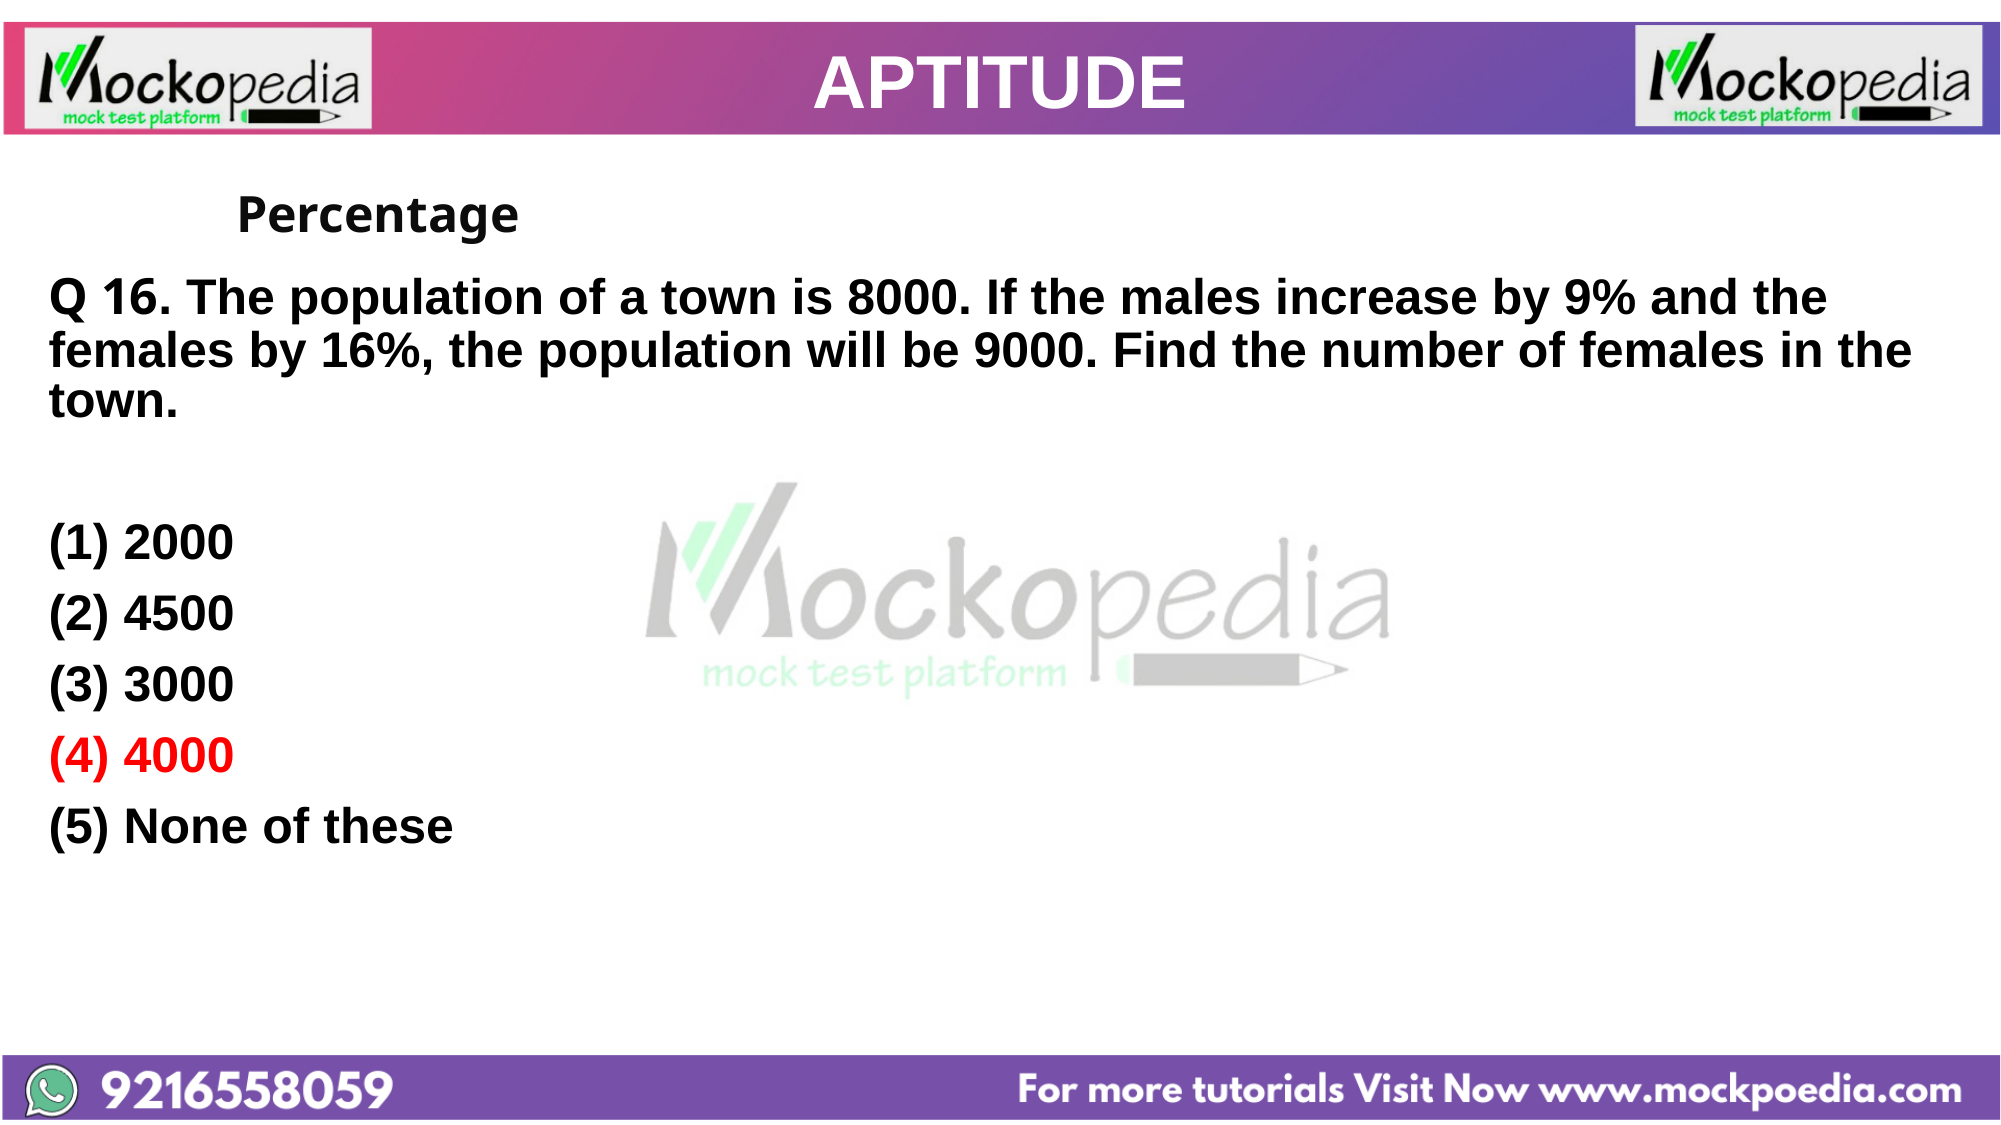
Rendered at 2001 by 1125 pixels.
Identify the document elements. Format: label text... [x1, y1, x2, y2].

picture [0, 0, 2001, 1125]
list Percentage Q 16. The population of a town is 8000. If the males increase by 9% and the females by 16%, the population will be 9000. Find the number of females in the town. 2000 (2) 4500 (3) 3000 (4) 4000 (5) None of these [33, 175, 1959, 1053]
title APTITUDE [41, 31, 1959, 142]
